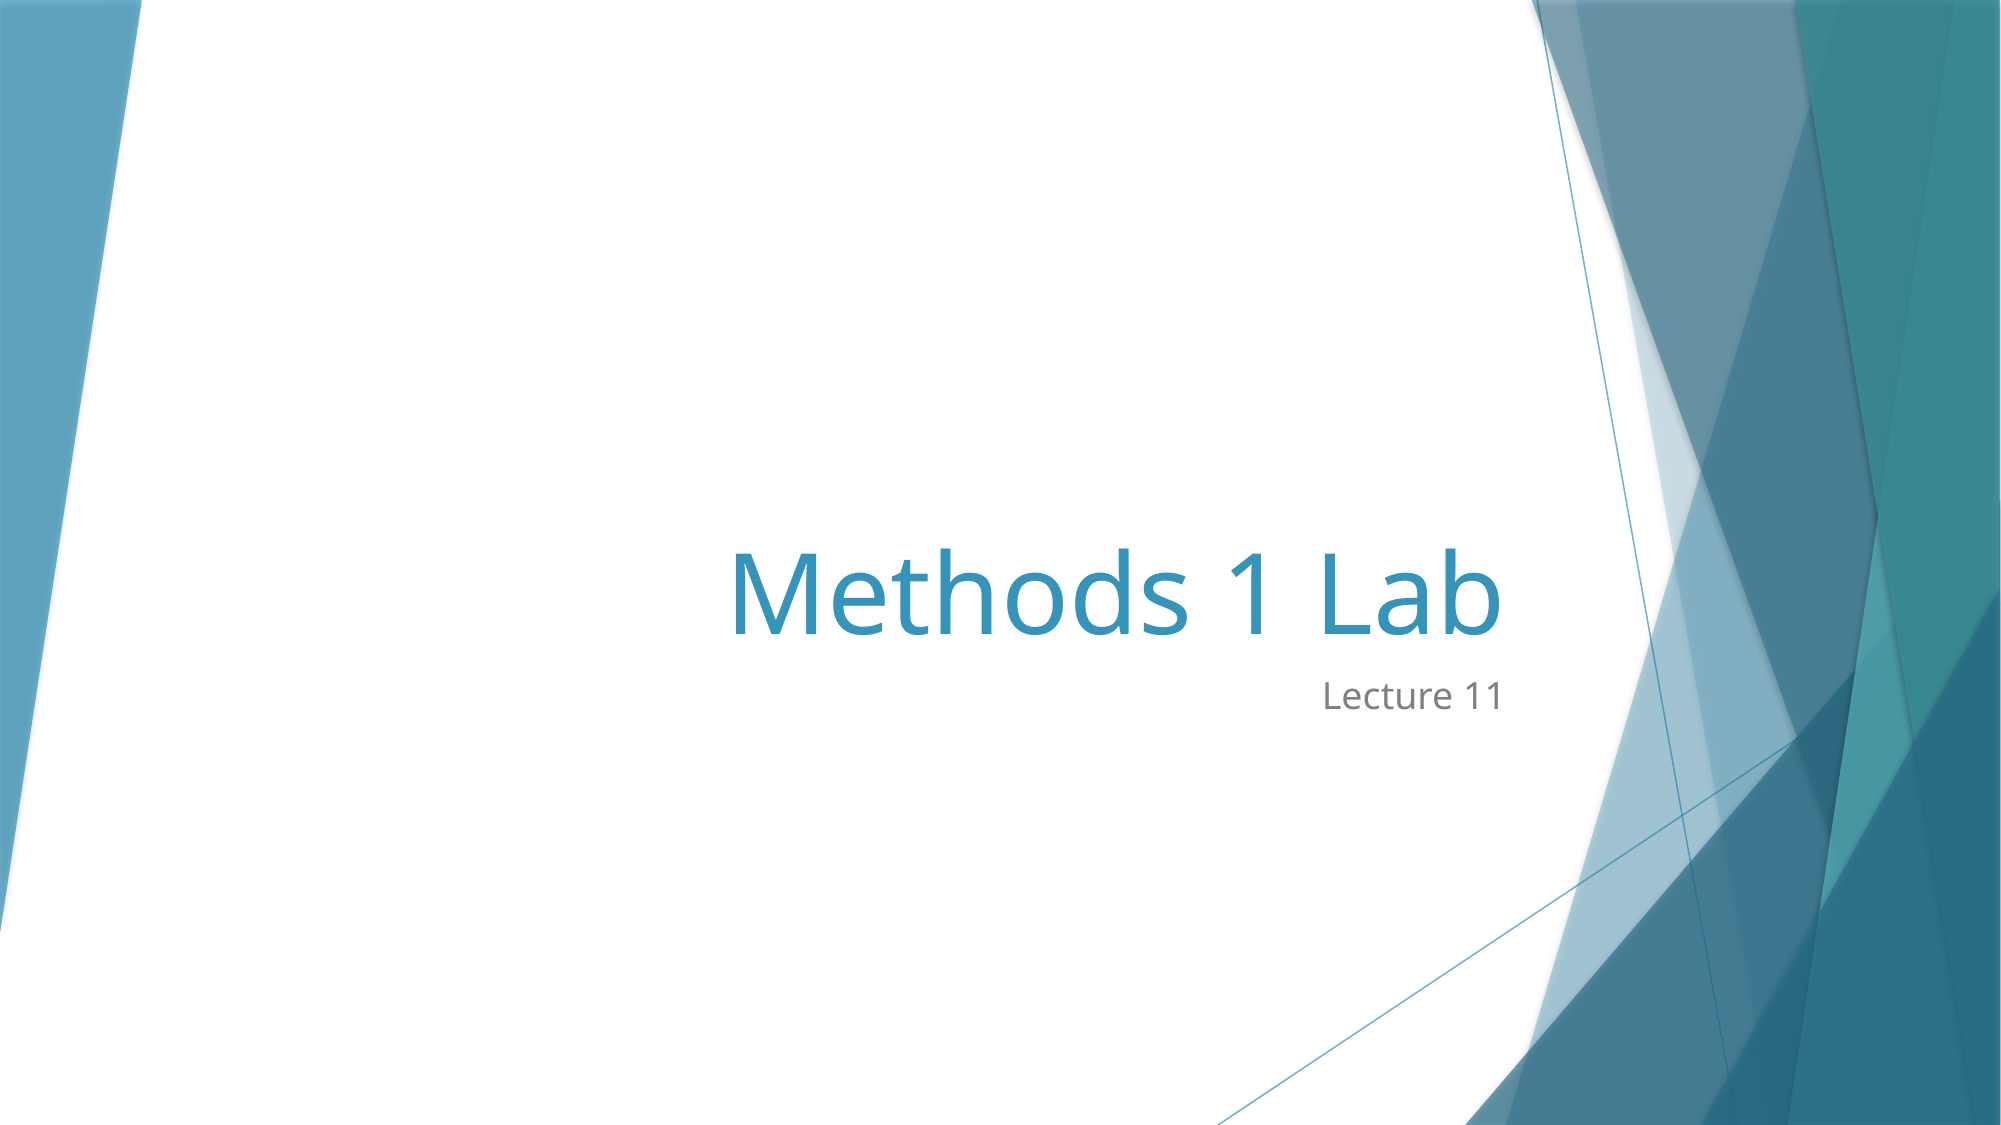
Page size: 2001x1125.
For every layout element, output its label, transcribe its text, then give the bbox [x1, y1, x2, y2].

title Methods 1 Lab [247, 394, 1522, 664]
subtitle Lecture 11 [247, 664, 1522, 845]
